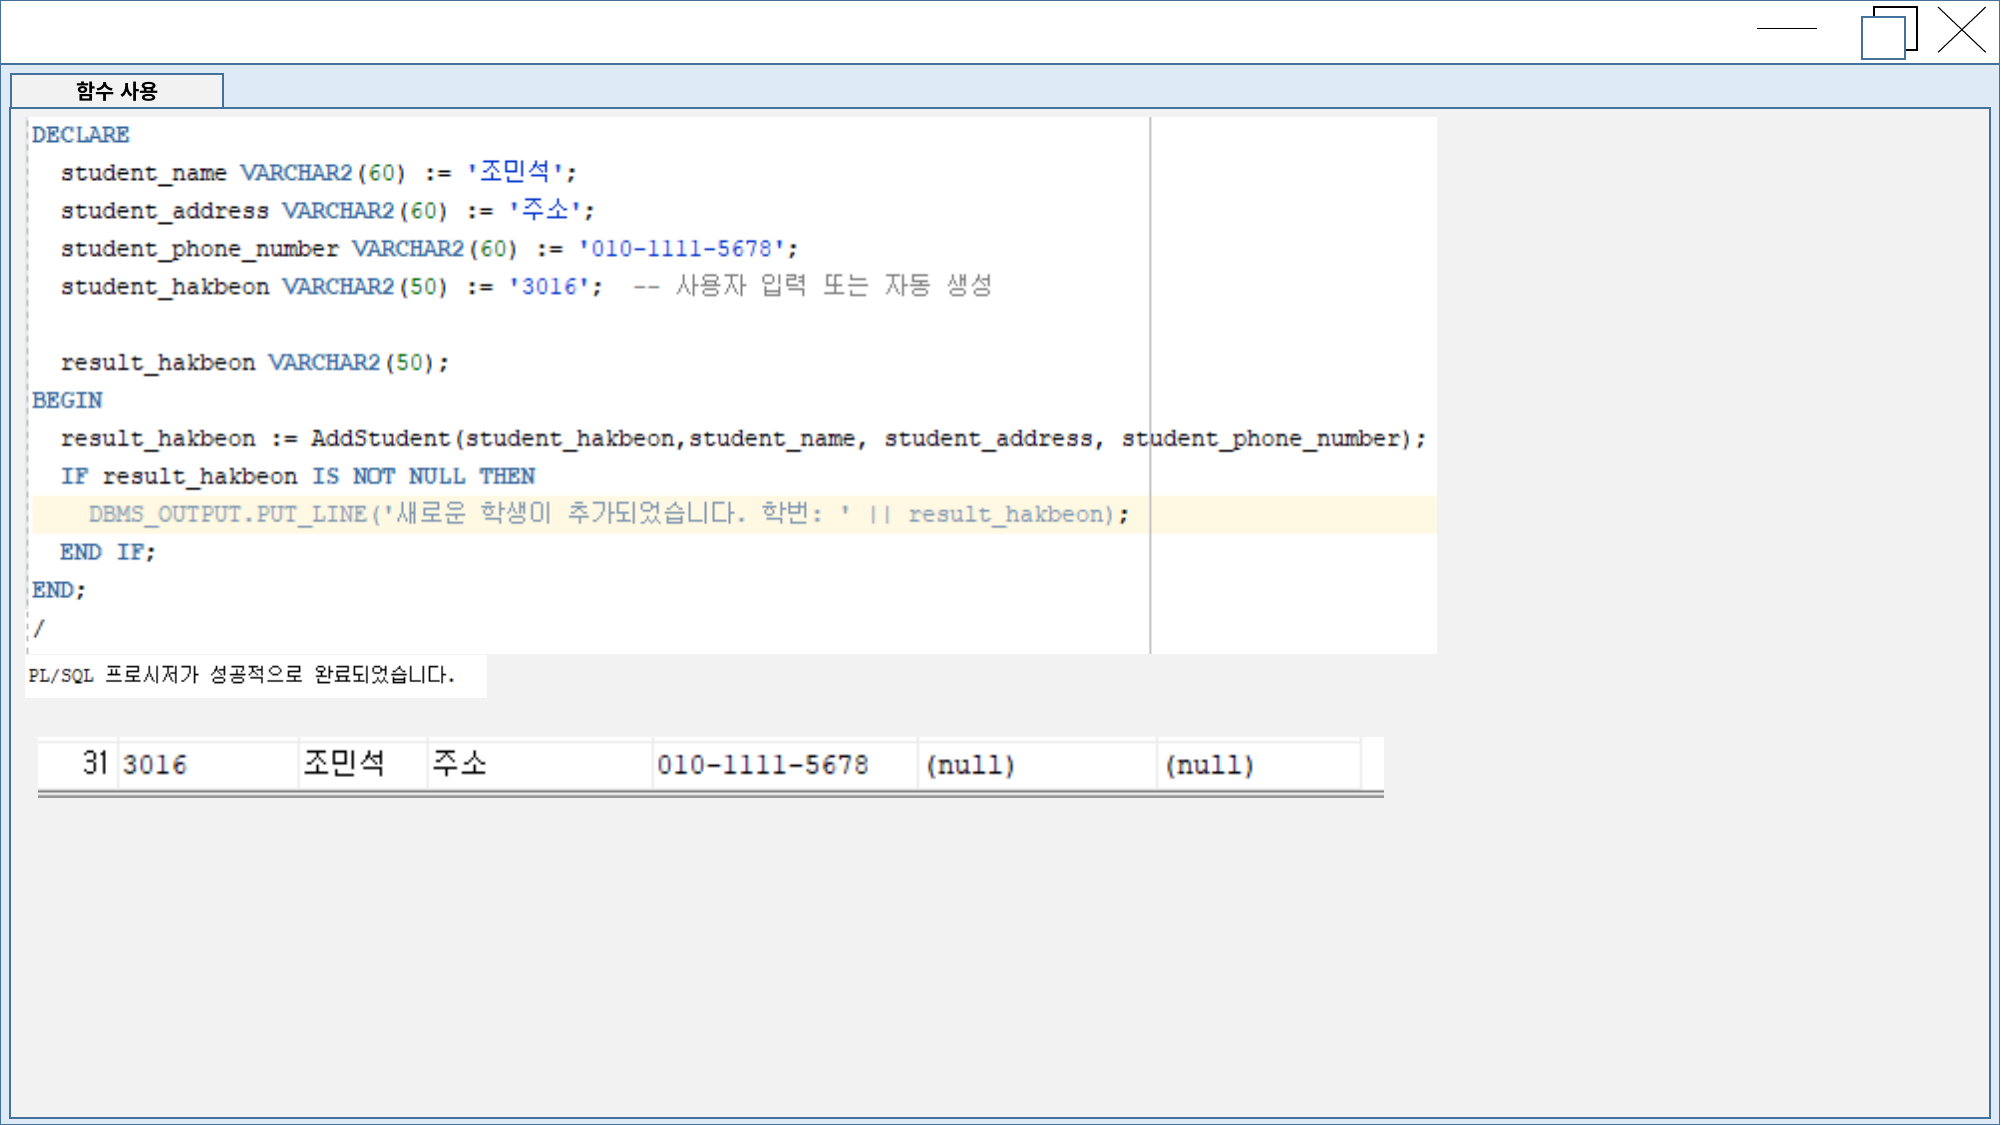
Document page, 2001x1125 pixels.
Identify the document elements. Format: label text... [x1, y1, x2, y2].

text_box [0, 0, 2000, 65]
picture [38, 737, 1384, 798]
text_box [9, 107, 1991, 1119]
picture [25, 655, 487, 698]
text_box [1861, 16, 1906, 60]
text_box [1937, 7, 1986, 53]
text_box [1873, 6, 1918, 51]
text_box [0, 65, 2000, 1125]
picture [25, 117, 1437, 654]
text_box 함수 사용 [10, 73, 224, 109]
